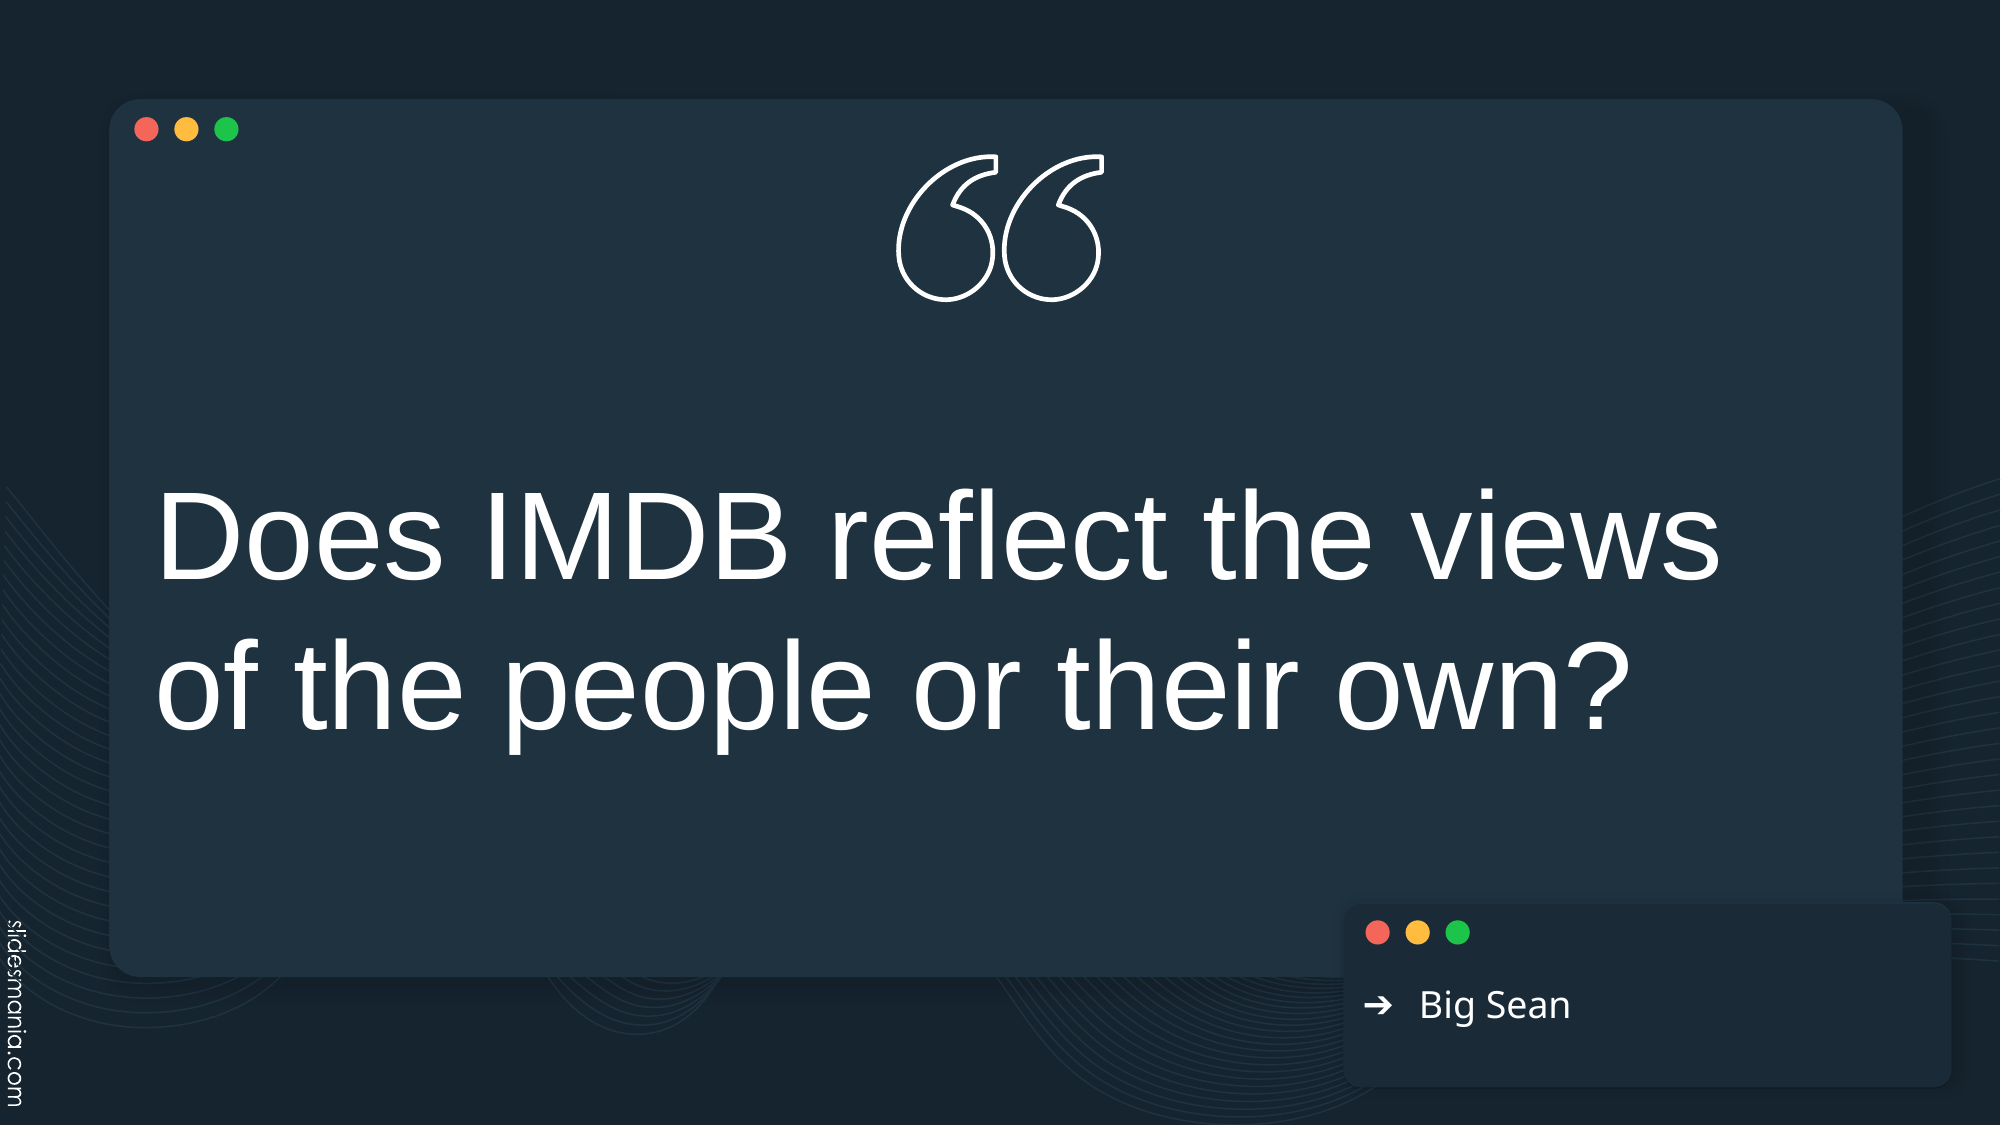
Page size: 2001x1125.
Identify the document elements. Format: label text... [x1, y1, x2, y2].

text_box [898, 156, 1102, 300]
title Does IMDB reflect the views of the people or their own? [134, 344, 1875, 864]
subtitle Big Sean [1323, 944, 1940, 1063]
